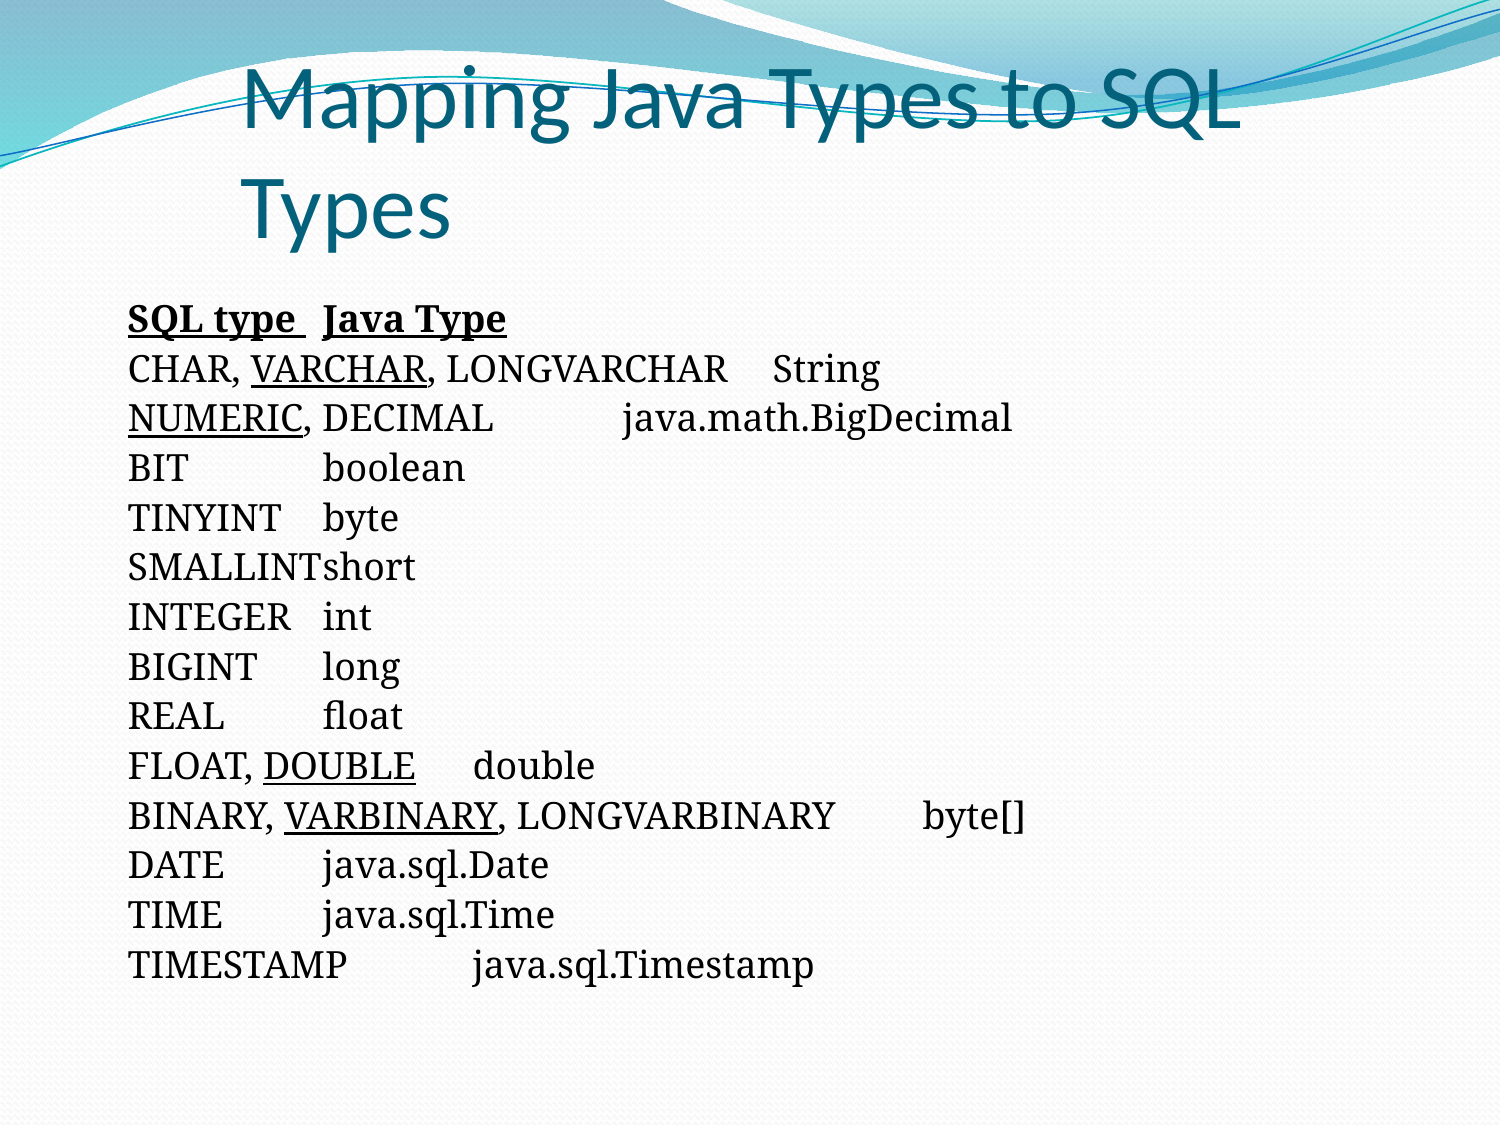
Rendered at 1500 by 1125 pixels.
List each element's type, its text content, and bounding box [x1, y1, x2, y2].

title Mapping Java Types to SQL Types [225, 29, 1388, 265]
list SQL type Java Type CHAR, VARCHAR, LONGVARCHAR String NUMERIC, DECIMAL java.math.BigDecimal BIT boolean TINYINT byte SMALLINT short INTEGER int BIGINT long REAL float FLOAT, DOUBLE double BINARY, VARBINARY, LONGVARBINARY byte[] DATE java.sql.Date TIME java.sql.Time TIMESTAMP java.sql.Timestamp [112, 287, 1388, 994]
